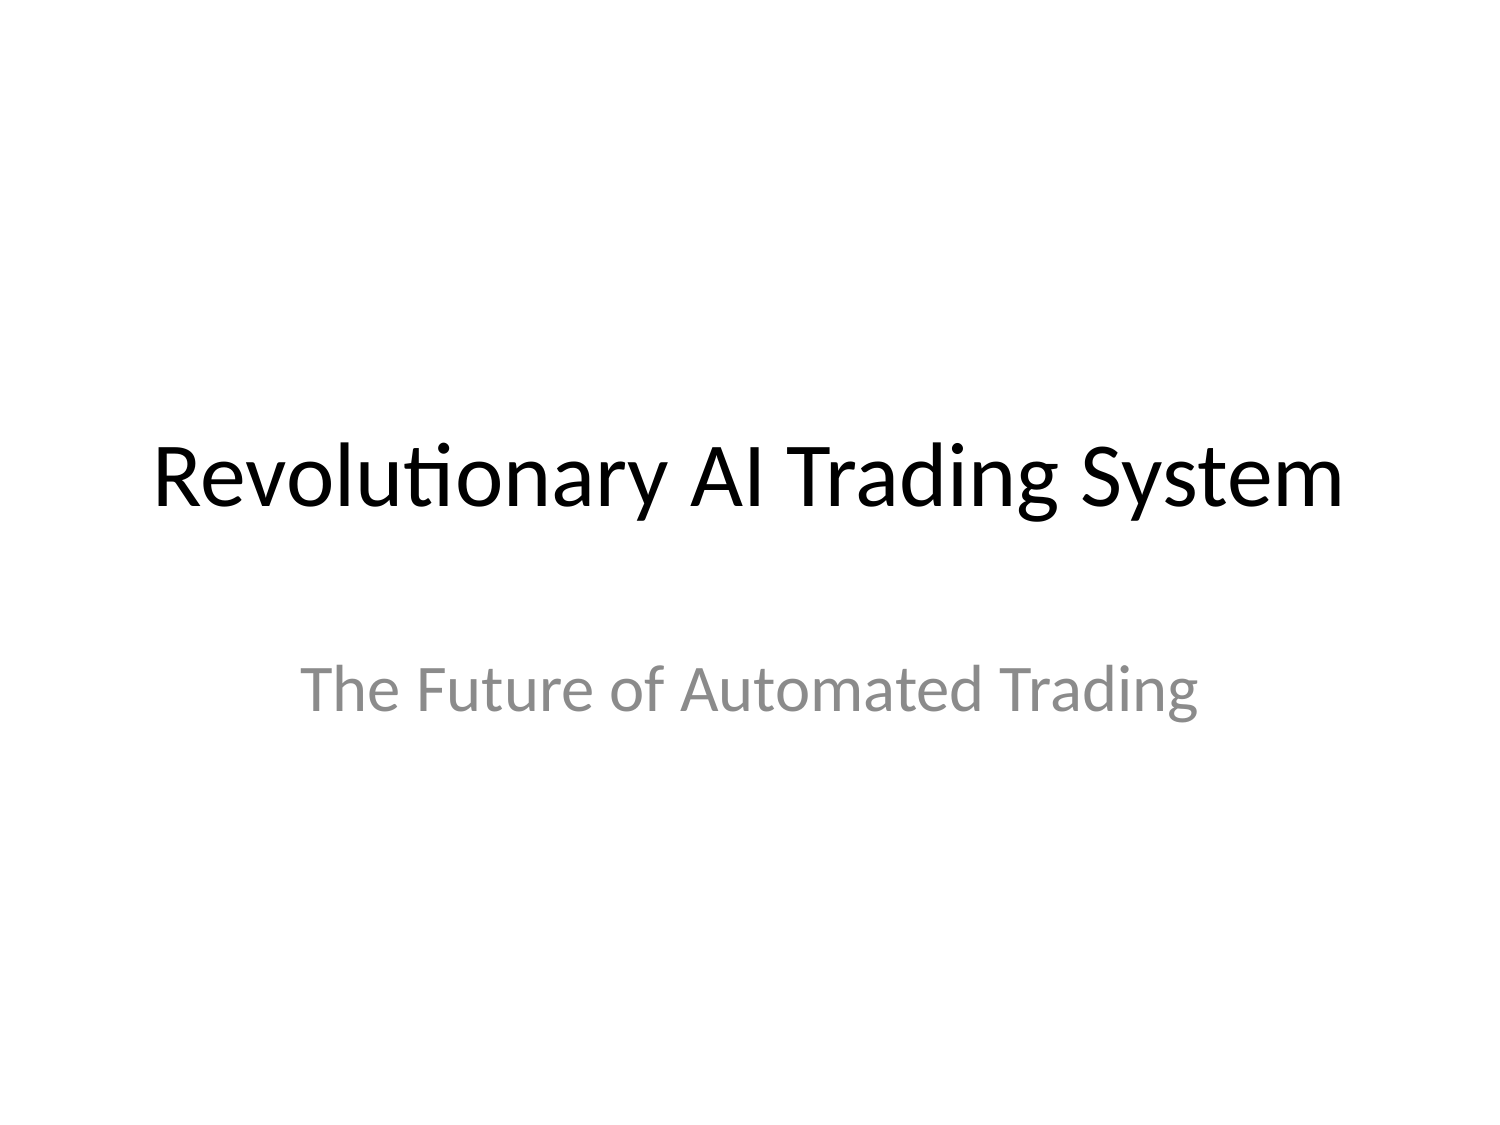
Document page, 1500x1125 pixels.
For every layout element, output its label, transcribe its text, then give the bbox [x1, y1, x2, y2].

subtitle The Future of Automated Trading [225, 637, 1275, 925]
title Revolutionary AI Trading System [112, 349, 1388, 591]
